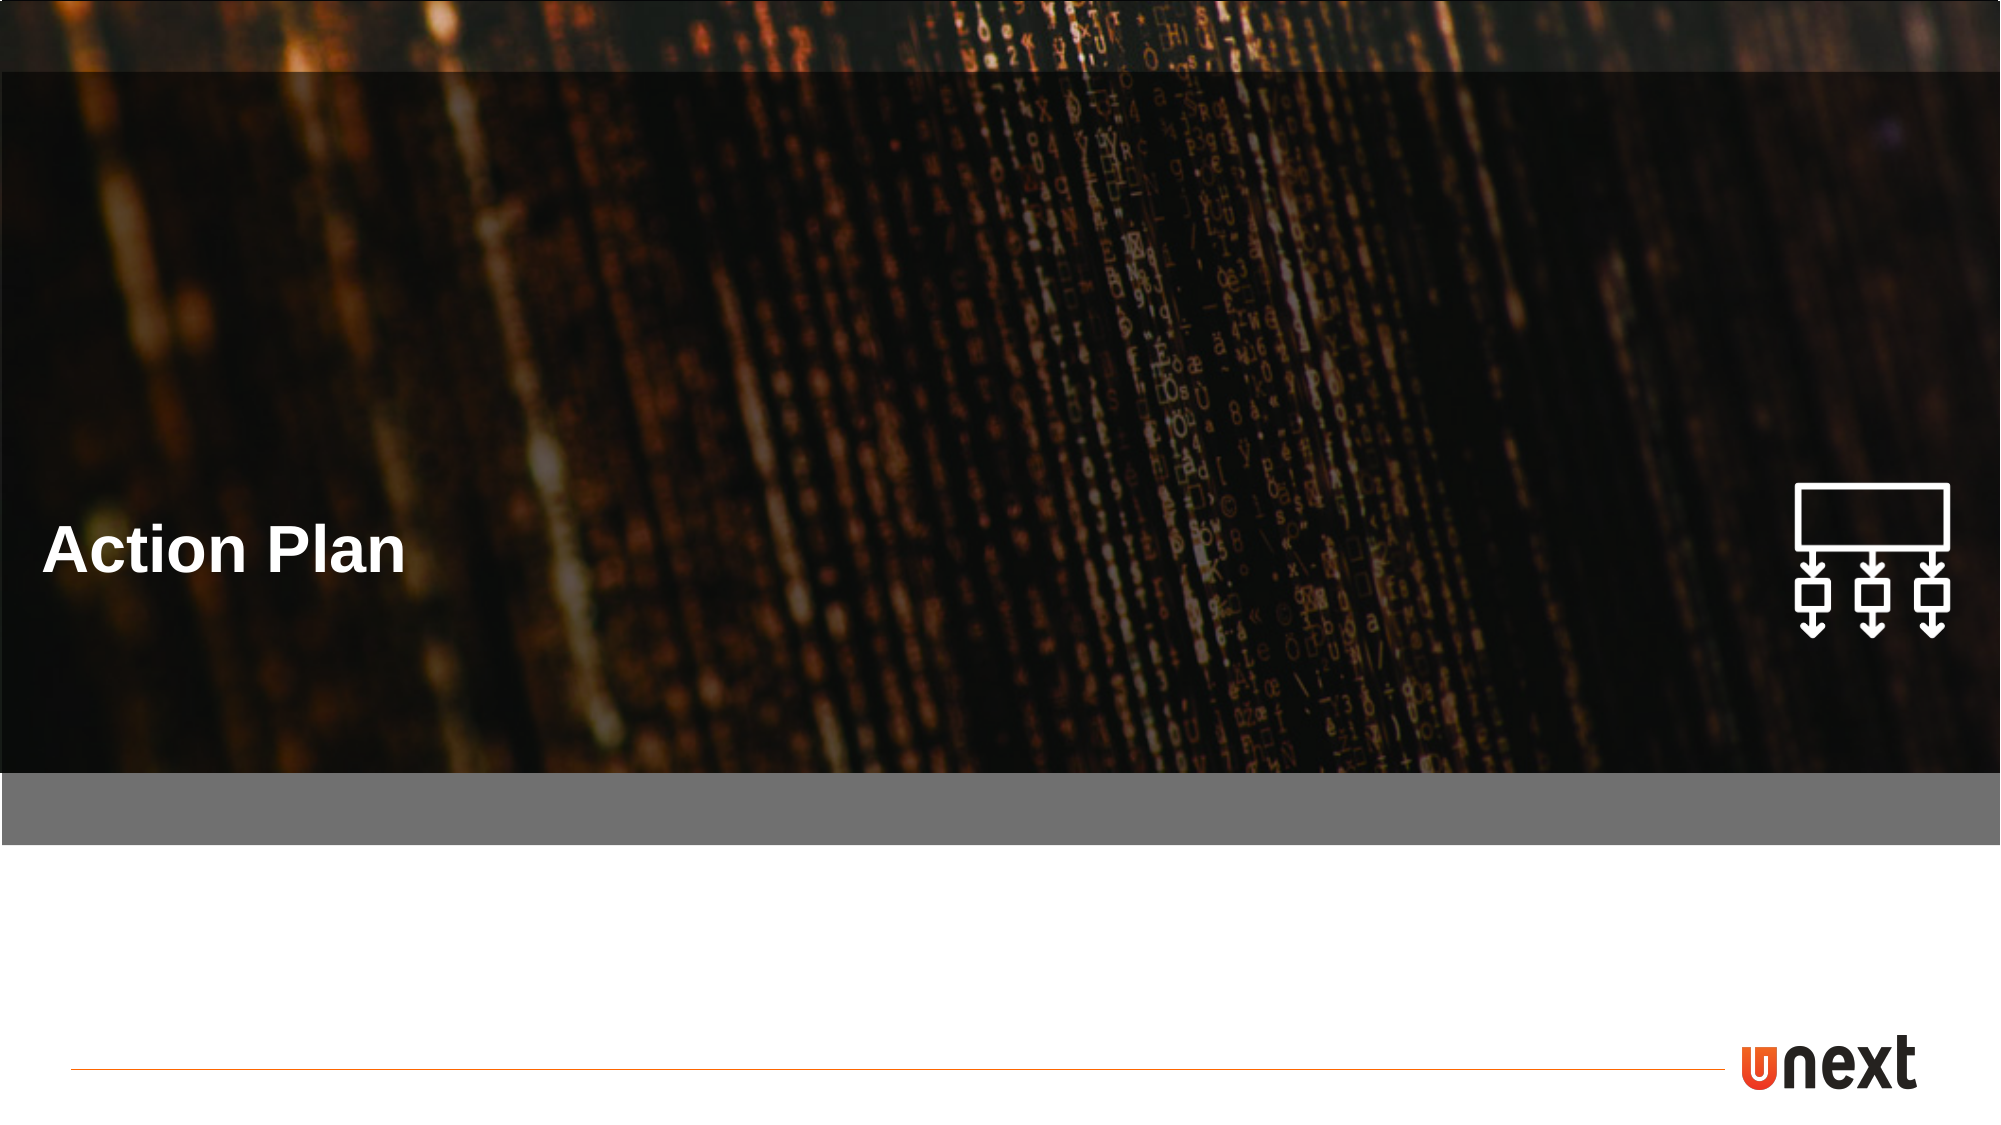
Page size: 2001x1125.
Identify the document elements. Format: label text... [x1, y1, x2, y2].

picture [1742, 1035, 1917, 1090]
picture [0, 0, 2000, 773]
list Action Plan [26, 498, 1786, 595]
